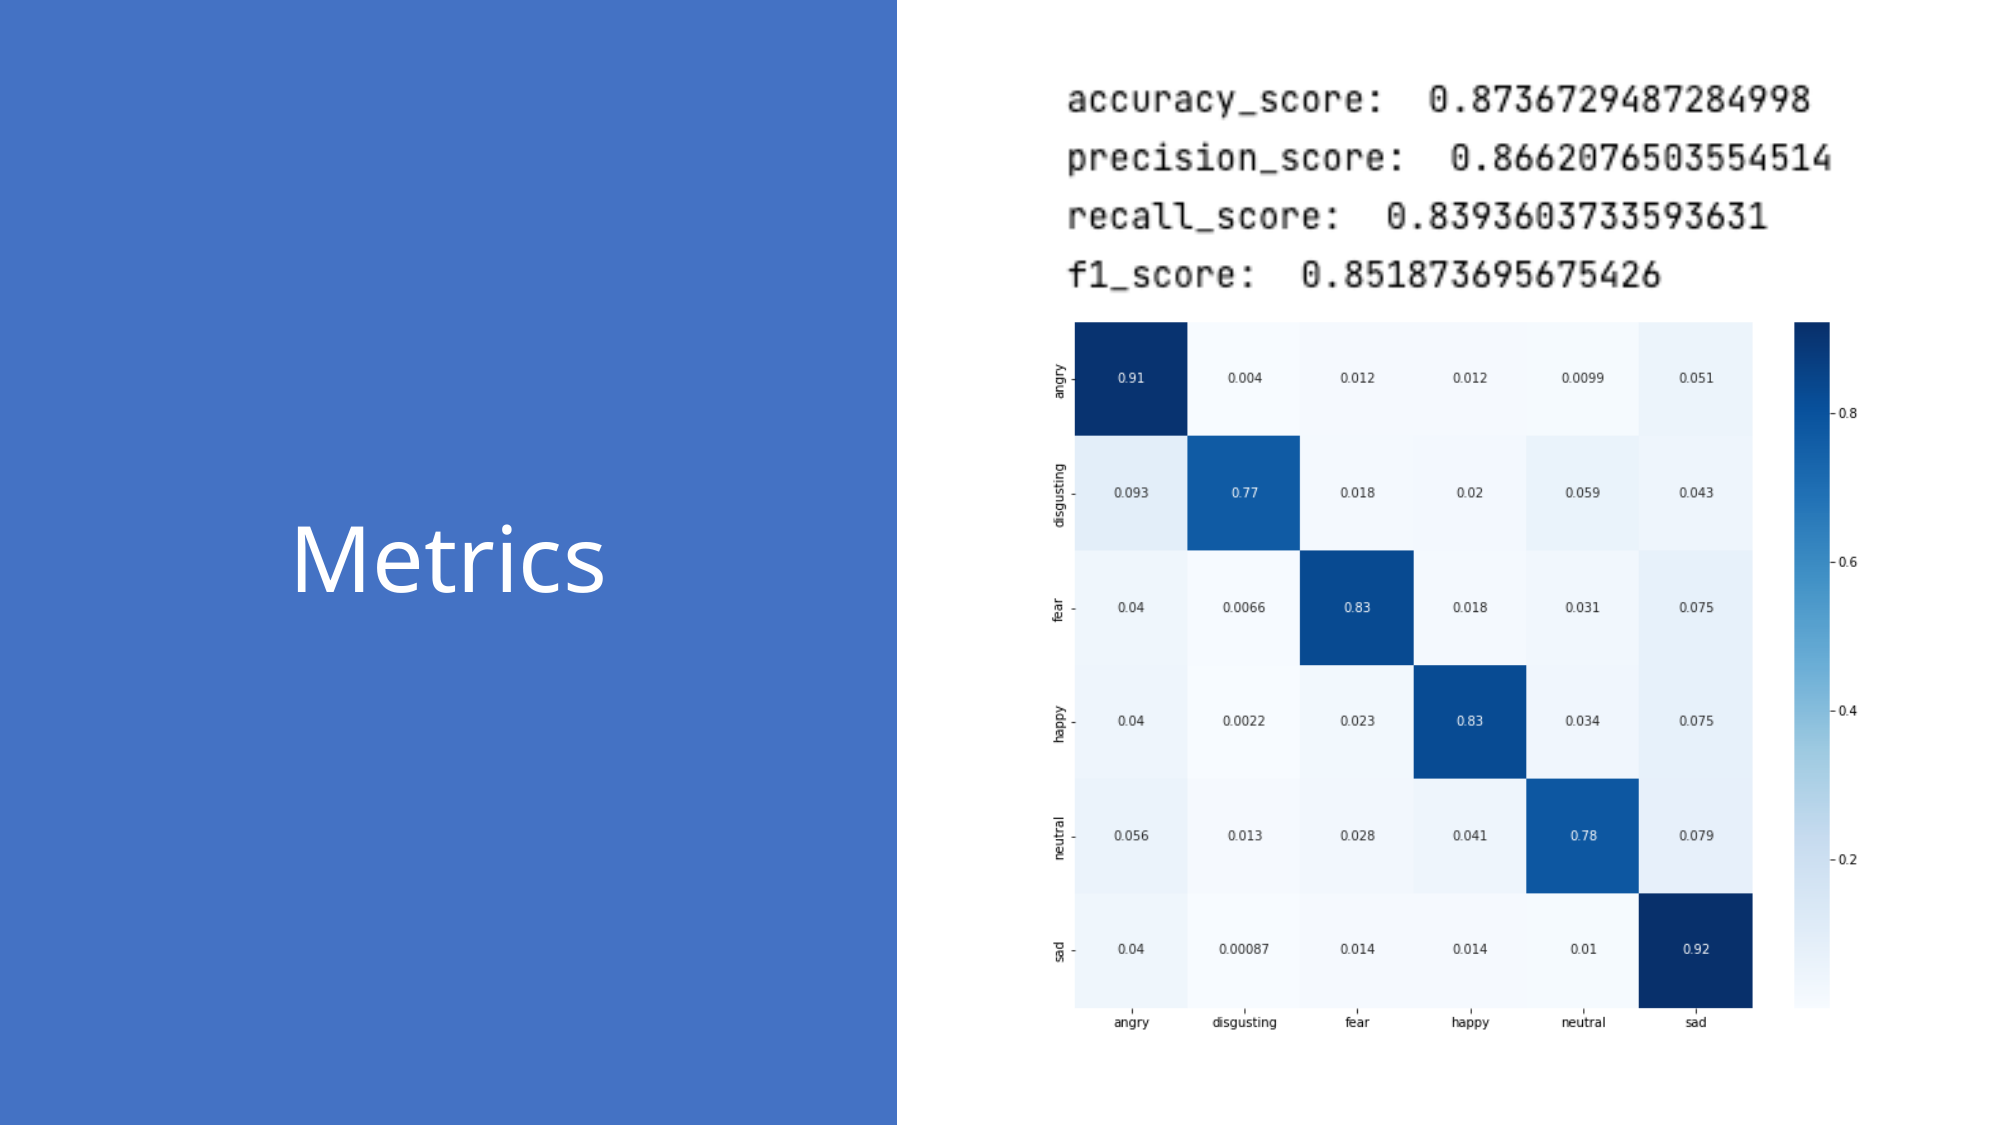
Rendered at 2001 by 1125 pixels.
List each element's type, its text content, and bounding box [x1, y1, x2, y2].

title Metrics [101, 104, 796, 1021]
picture [1032, 57, 1864, 1041]
text_box [0, 0, 898, 1125]
